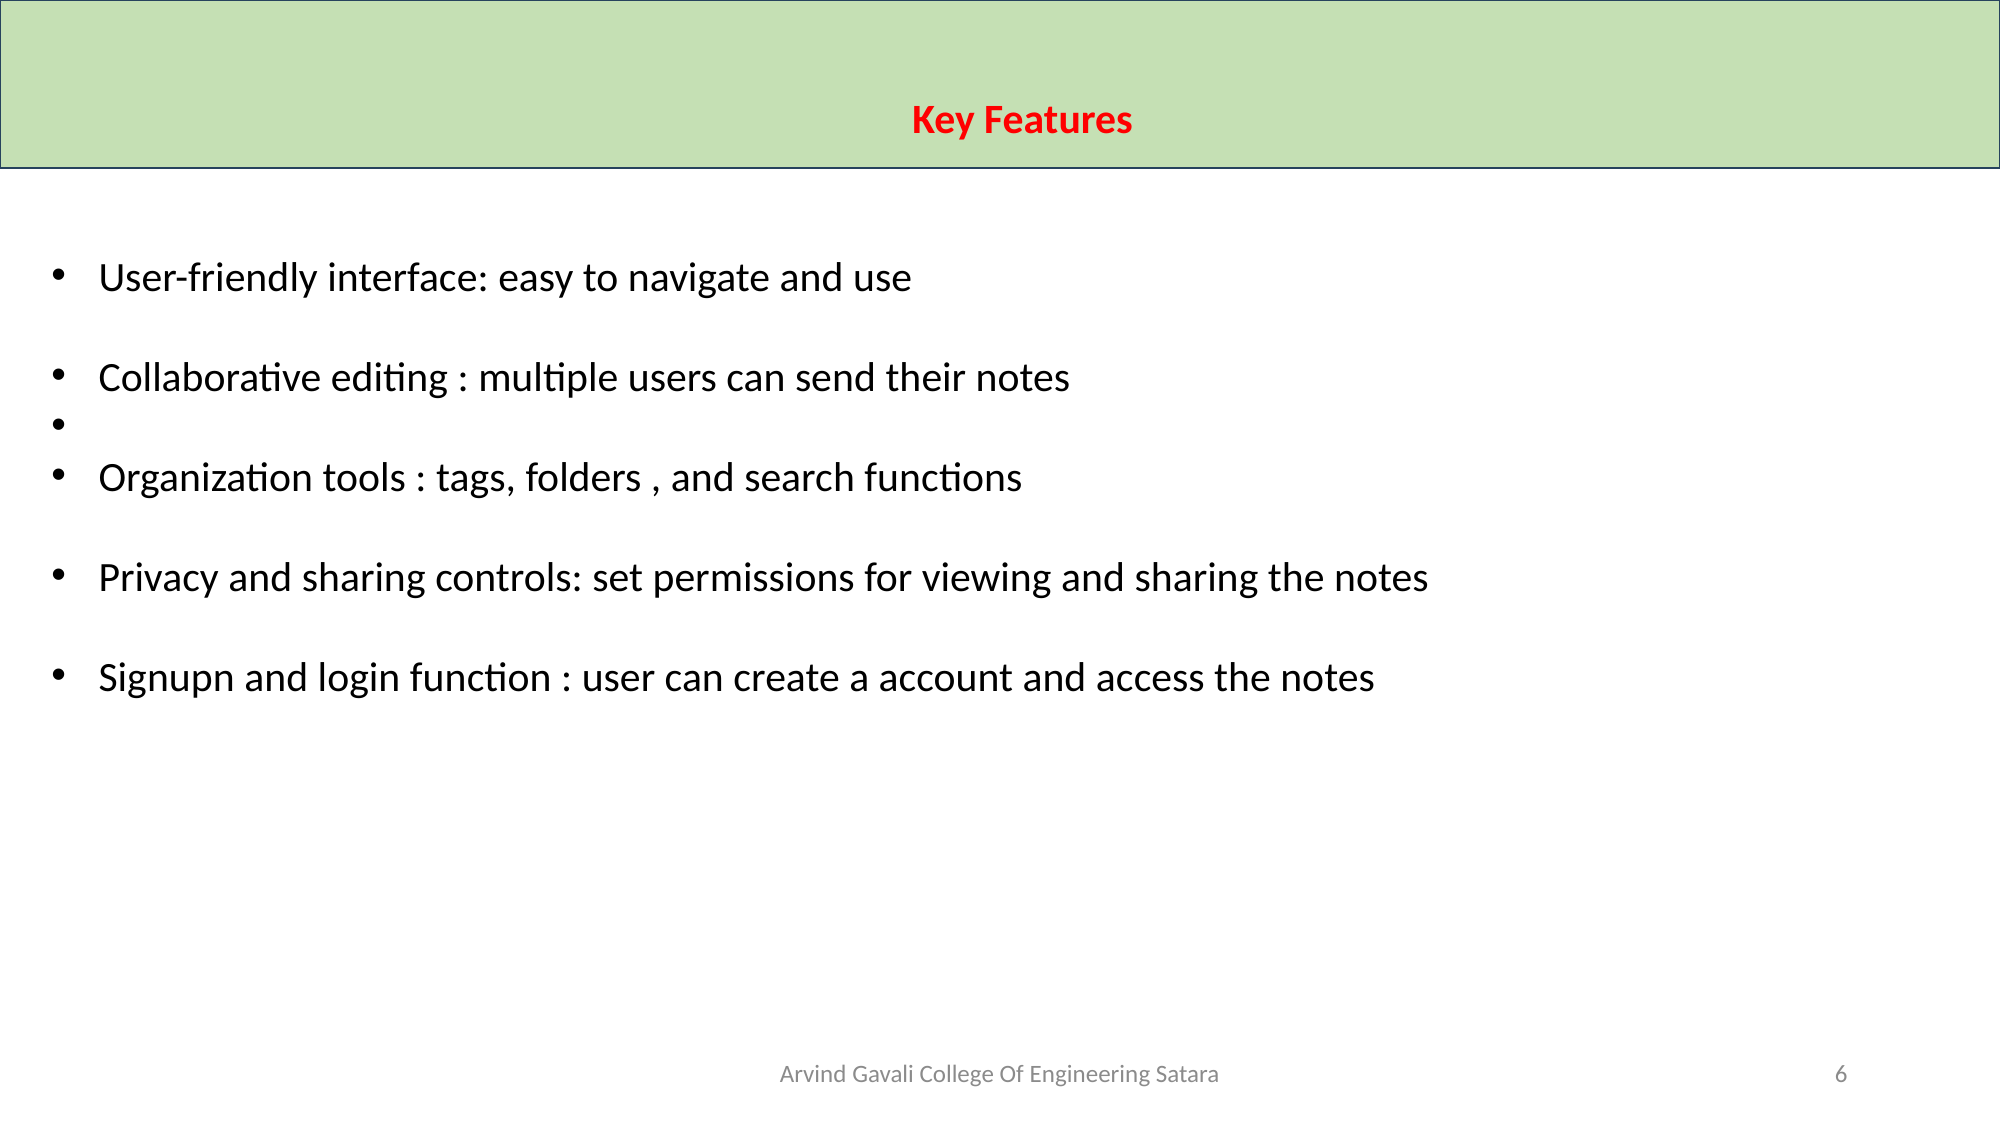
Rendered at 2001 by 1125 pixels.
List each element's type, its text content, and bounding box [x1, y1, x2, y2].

text_box User-friendly interface: easy to navigate and use Collaborative editing : multiple users can send their notes Organization tools : tags, folders , and search functions Privacy and sharing controls: set permissions for viewing and sharing the notes Signupn and login function : user can create a account and access the notes [36, 242, 1498, 708]
slide_number 6 [1412, 1042, 1863, 1103]
footer Arvind Gavali College Of Engineering Satara [662, 1042, 1338, 1103]
text_box [0, 0, 2000, 169]
text_box Key Features [897, 84, 1603, 149]
